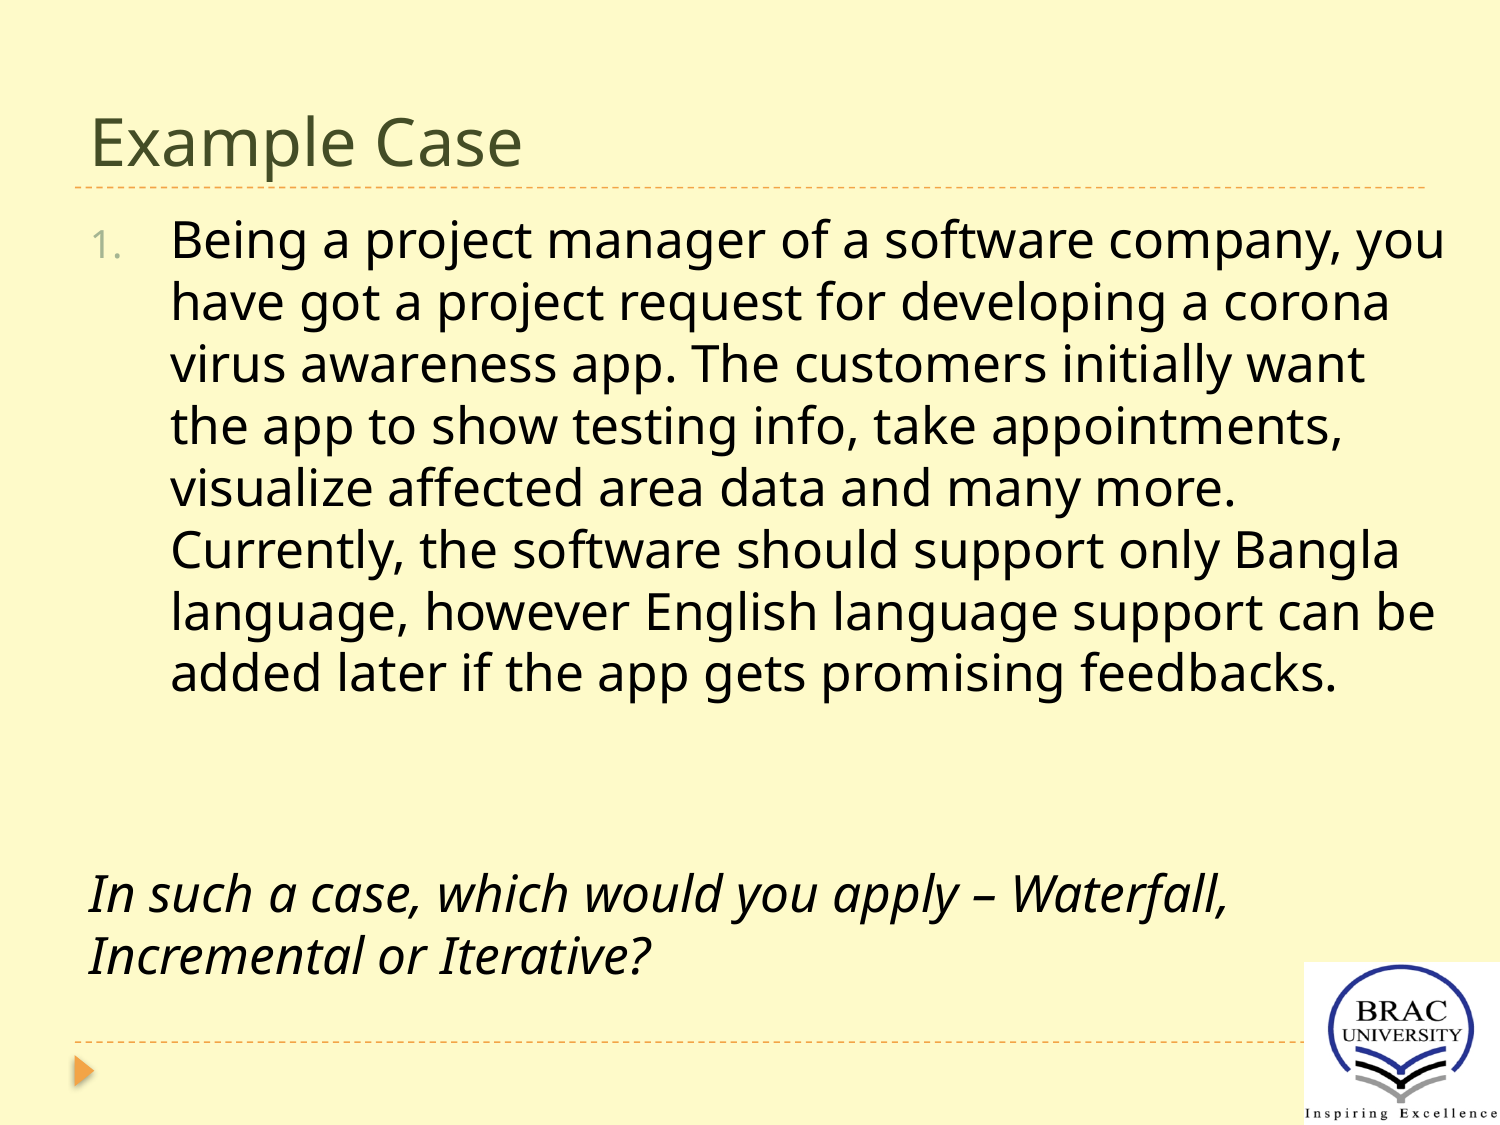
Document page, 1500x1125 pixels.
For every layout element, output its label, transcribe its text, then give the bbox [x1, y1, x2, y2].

picture [1304, 962, 1500, 1125]
title Example Case [75, 24, 1425, 188]
list Being a project manager of a software company, you have got a project request for developing a corona virus awareness app. The customers initially want the app to show testing info, take appointments, visualize affected area data and many more. Currently, the software should support only Bangla language, however English language support can be added later if the app gets promising feedbacks. In such a case, which would you apply – Waterfall, Incremental or Iterative? [75, 200, 1475, 1010]
